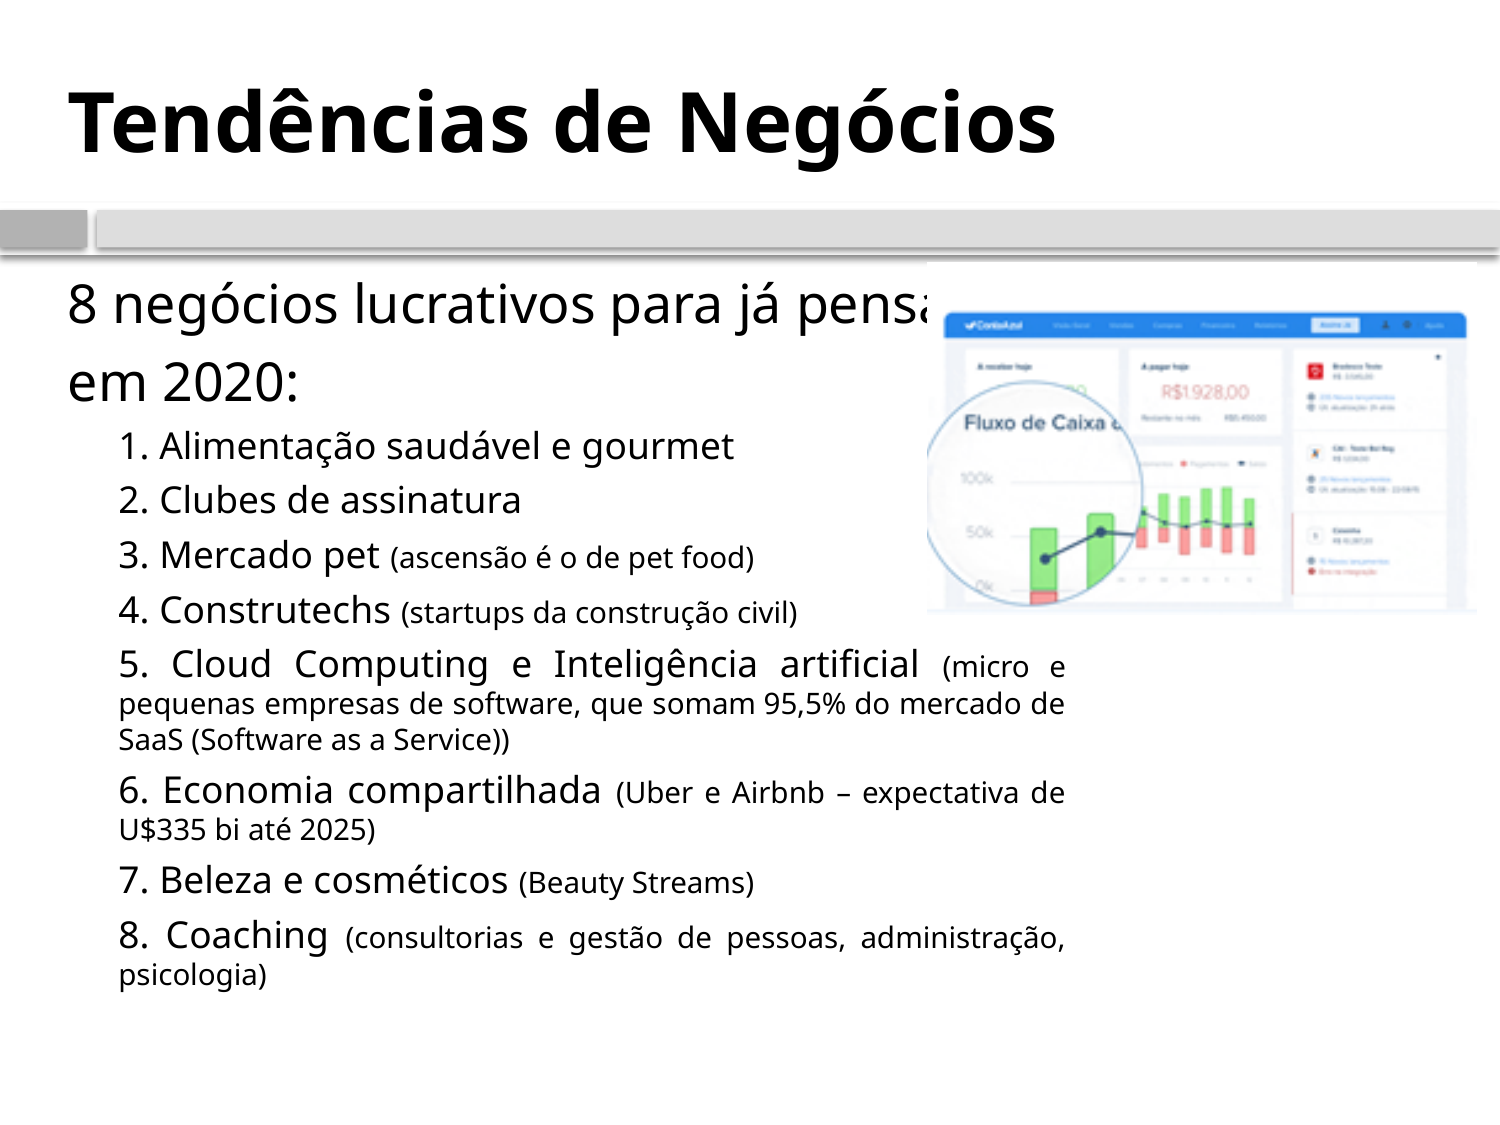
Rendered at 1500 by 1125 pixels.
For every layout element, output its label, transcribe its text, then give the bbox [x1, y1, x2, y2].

list 8 negócios lucrativos para já pensar em 2020: 1. Alimentação saudável e gourmet 2. Clubes de assinatura 3. Mercado pet (ascensão é o de pet food) 4. Construtechs (startups da construção civil) 5. Cloud Computing e Inteligência artificial (micro e pequenas empresas de software, que somam 95,5% do mercado de SaaS (Software as a Service)) 6. Economia compartilhada (Uber e Airbnb – expectativa de U$335 bi até 2025) 7. Beleza e cosméticos (Beauty Streams) 8. Coaching (consultorias e gestão de pessoas, administração, psicologia) [53, 262, 1081, 1000]
title Tendências de Negócios [53, 37, 1500, 200]
picture [926, 262, 1478, 616]
